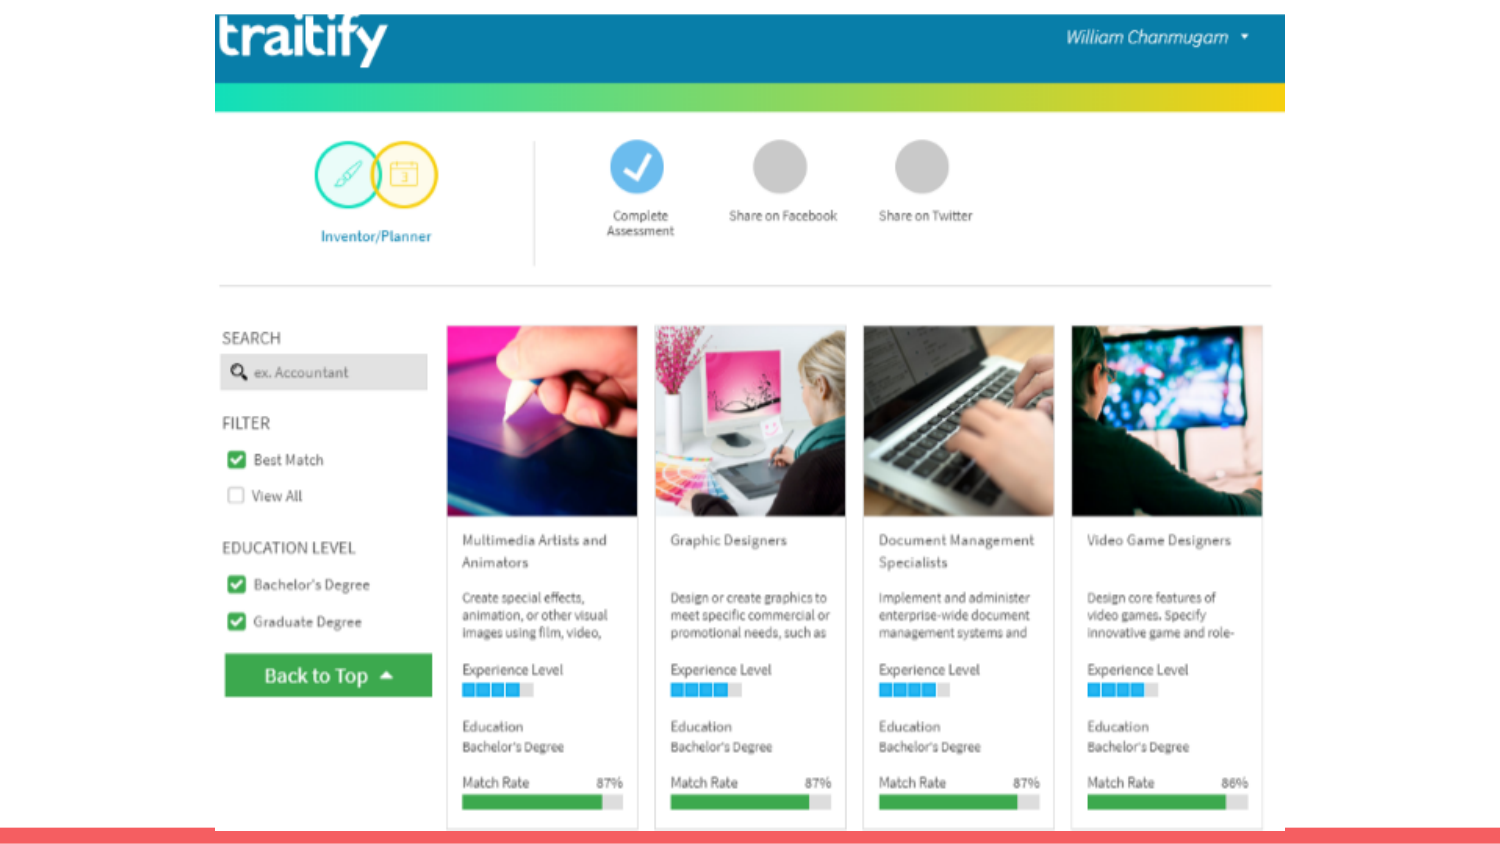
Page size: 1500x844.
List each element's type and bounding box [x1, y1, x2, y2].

picture [1068, 29, 1123, 44]
picture [1129, 29, 1228, 48]
picture [1241, 33, 1248, 39]
picture [215, 12, 1285, 68]
picture [215, 82, 1285, 831]
